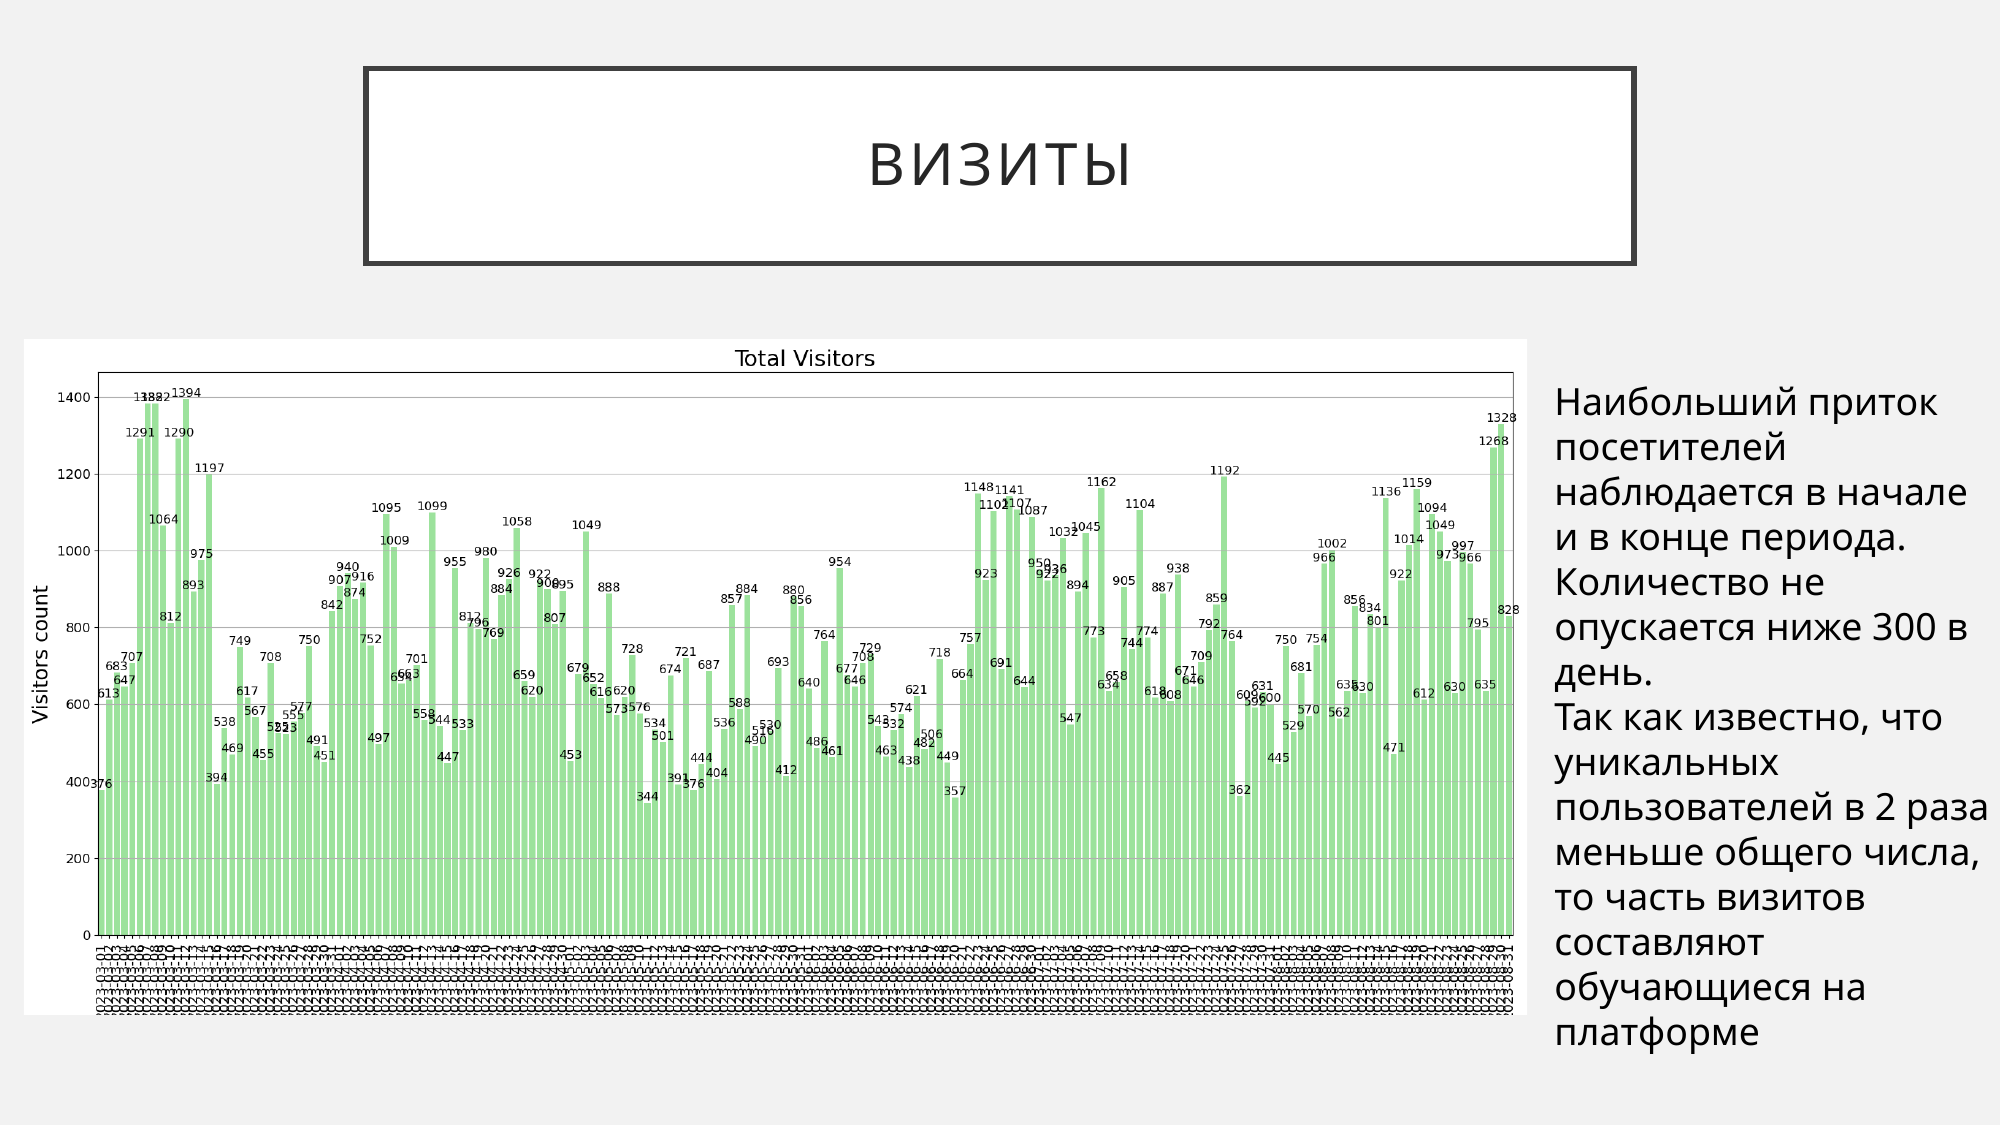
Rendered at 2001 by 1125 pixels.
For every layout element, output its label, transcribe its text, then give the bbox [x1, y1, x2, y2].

text_box Наибольший приток посетителей наблюдается в начале и в конце периода. Количество не опускается ниже 300 в день. Так как известно, что уникальных пользователей в 2 раза меньше общего числа, то часть визитов составляют обучающиеся на платформе [1539, 370, 2000, 1060]
title Визиты [363, 66, 1637, 266]
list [23, 339, 1528, 1038]
